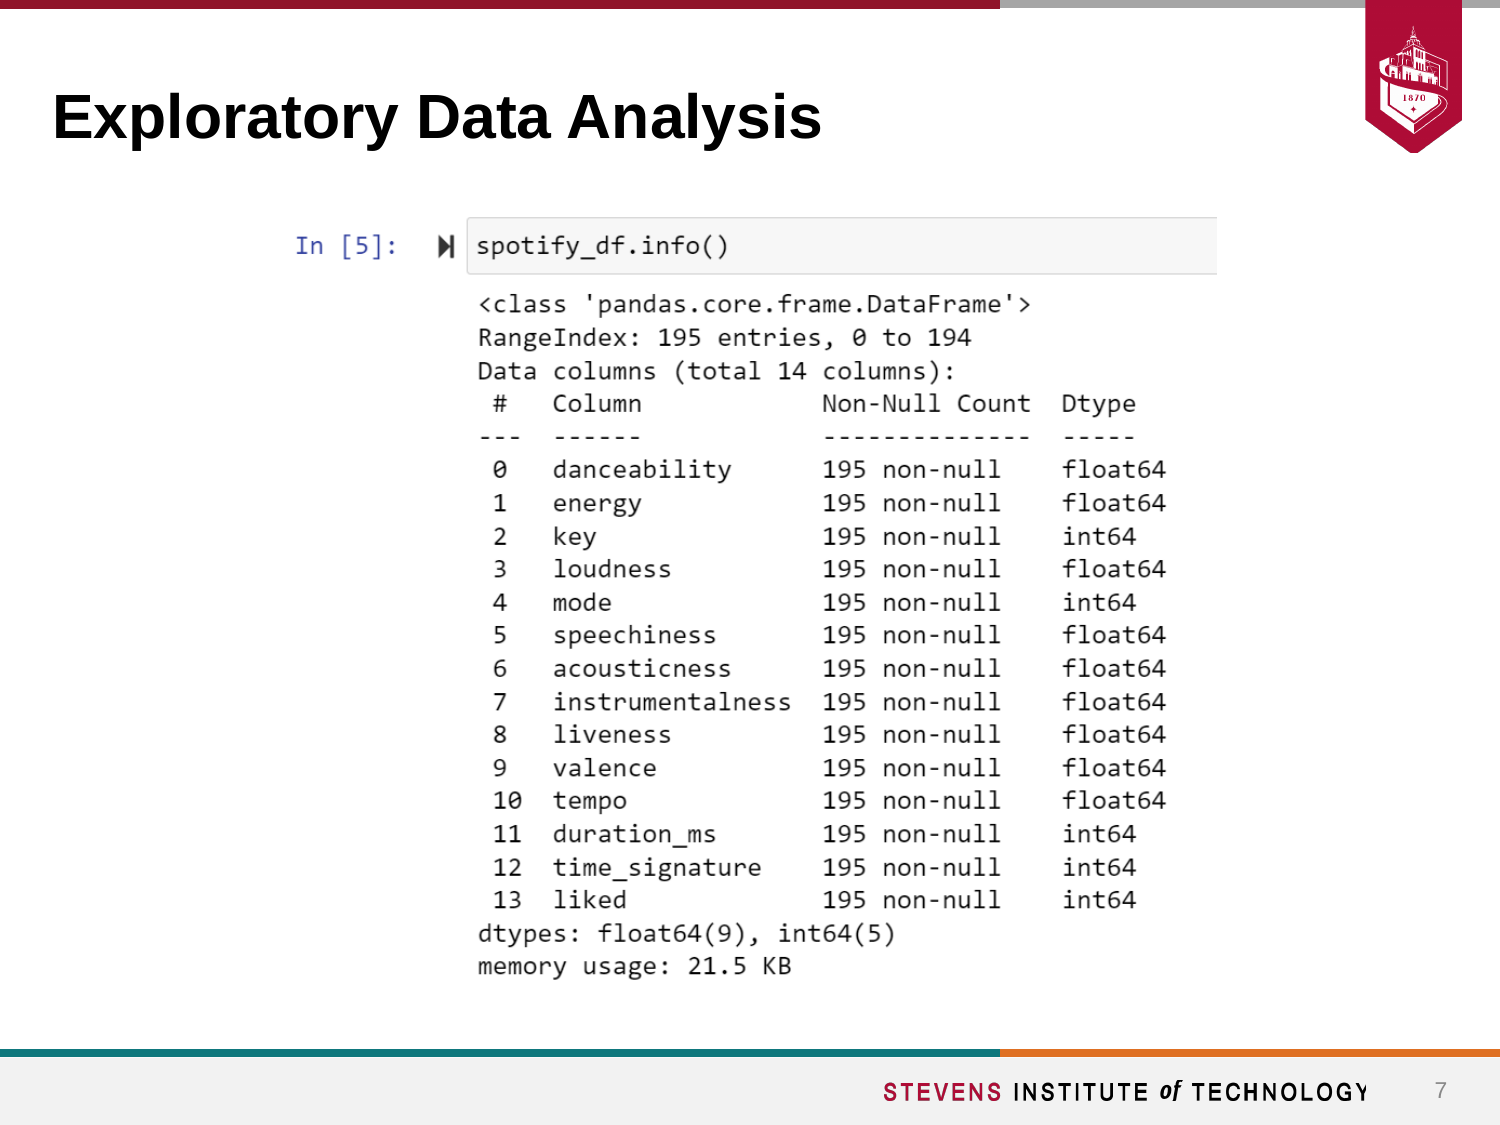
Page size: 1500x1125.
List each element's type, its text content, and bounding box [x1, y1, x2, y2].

picture [270, 213, 1217, 997]
picture [884, 1080, 1366, 1101]
title Exploratory Data Analysis [37, 68, 1236, 157]
picture [1365, 0, 1462, 153]
slide_number 7 [1401, 1059, 1481, 1120]
